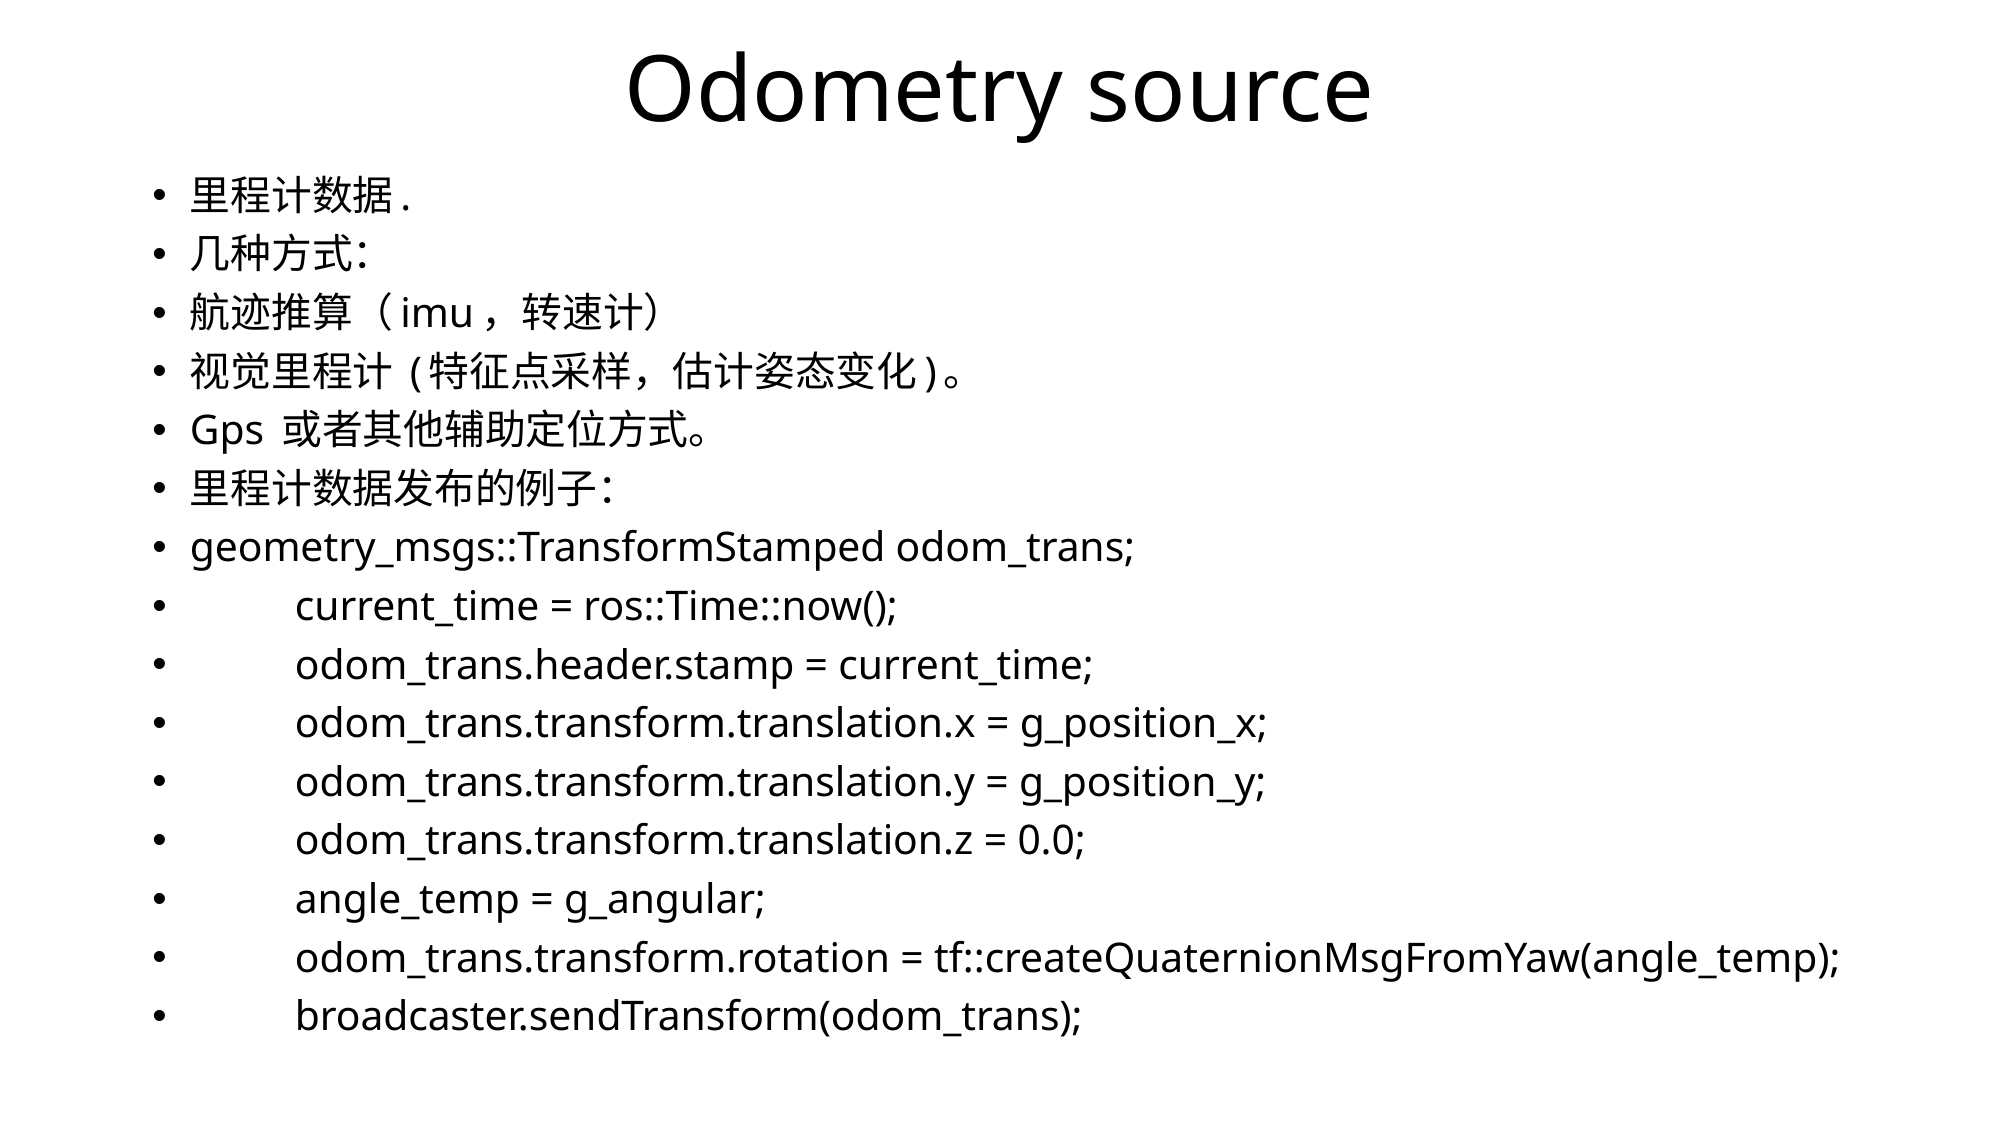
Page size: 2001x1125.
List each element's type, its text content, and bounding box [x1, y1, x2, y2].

list 里程计数据. 几种方式： 航迹推算（imu，转速计） 视觉里程计 (特征点采样，估计姿态变化)。 Gps 或者其他辅助定位方式。 里程计数据发布的例子： geometry_msgs::TransformStamped odom_trans; current_time = ros::Time::now(); odom_trans.header.stamp = current_time; odom_trans.transform.translation.x = g_position_x; odom_trans.transform.translation.y = g_position_y; odom_trans.transform.translation.z = 0.0; angle_temp = g_angular; odom_trans.transform.rotation = tf::createQuaternionMsgFromYaw(angle_temp); broadcaster.sendTransform(odom_trans); [137, 167, 1863, 1066]
title Odometry source [137, 27, 1863, 157]
